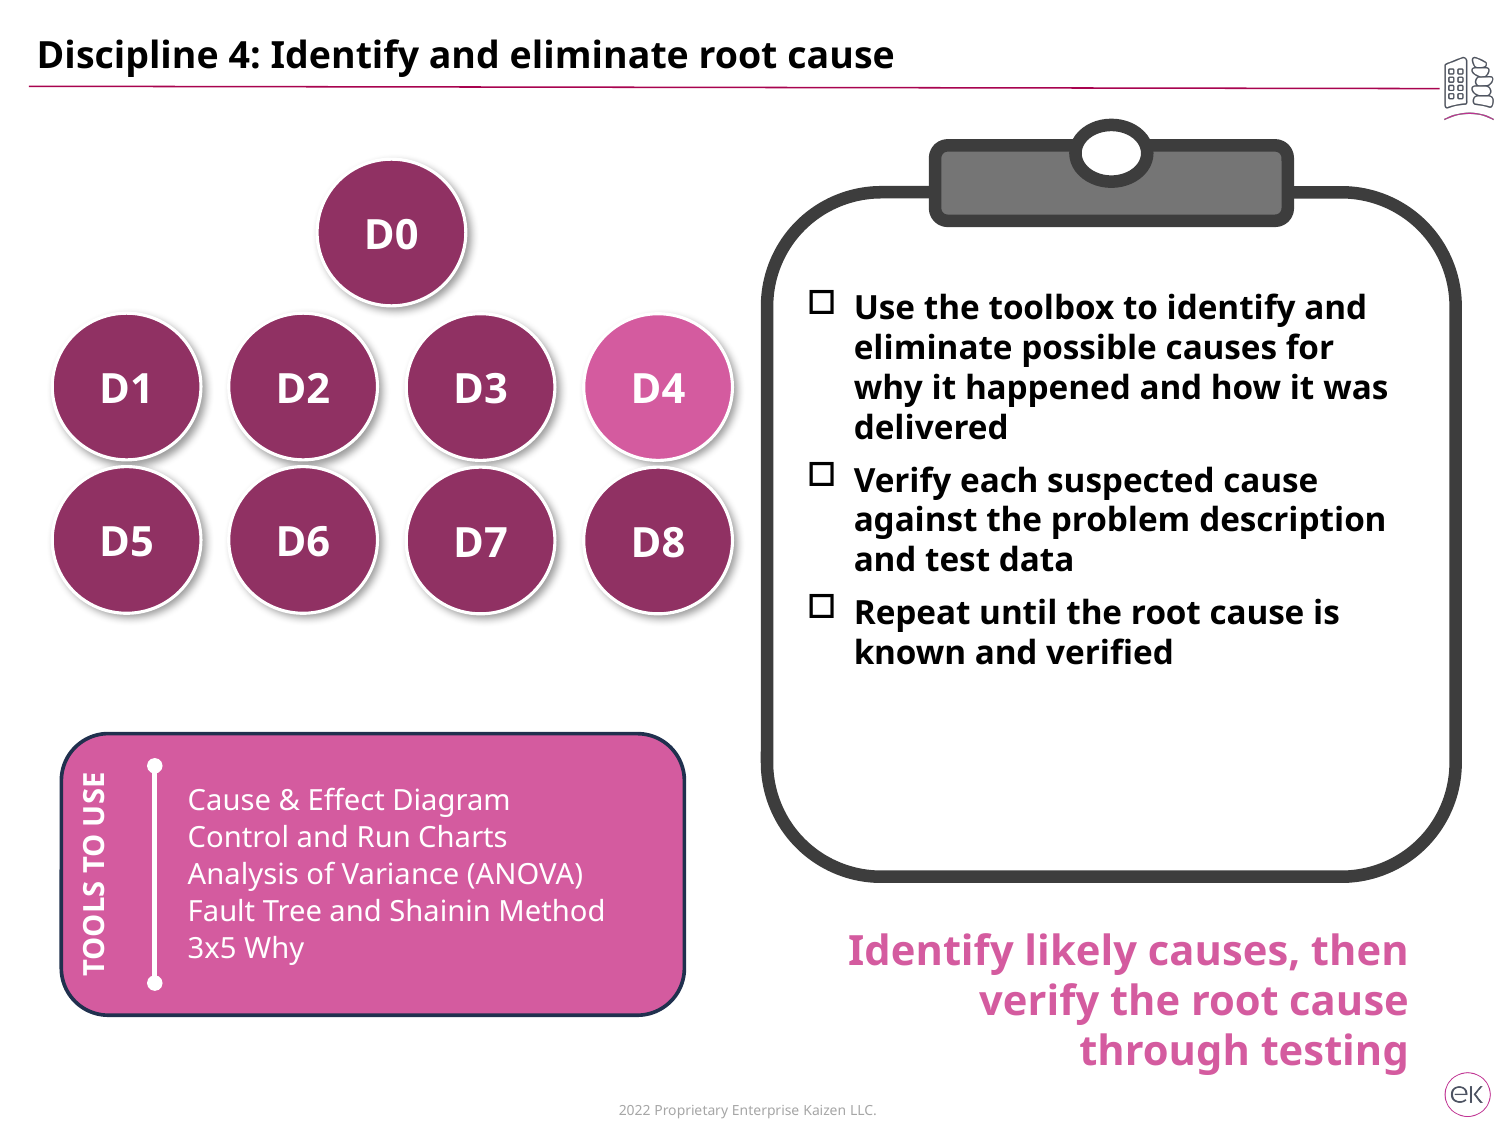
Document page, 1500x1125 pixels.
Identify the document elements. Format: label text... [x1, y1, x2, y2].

text_box D0 [315, 157, 468, 308]
text_box Identify likely causes, then verify the root cause through testing [798, 916, 1424, 1082]
text_box D2 [226, 311, 380, 462]
text_box D7 [404, 465, 557, 616]
text_box D6 [226, 464, 380, 616]
text_box D3 [404, 311, 557, 463]
picture [1420, 34, 1500, 143]
text_box D4 [581, 311, 735, 463]
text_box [766, 124, 1457, 878]
text_box D5 [50, 464, 203, 616]
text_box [60, 733, 685, 1016]
text_box Discipline 4: Identify and eliminate root cause [21, 23, 1168, 84]
text_box D8 [581, 465, 735, 616]
text_box D1 [50, 311, 203, 462]
picture [1439, 1067, 1496, 1122]
